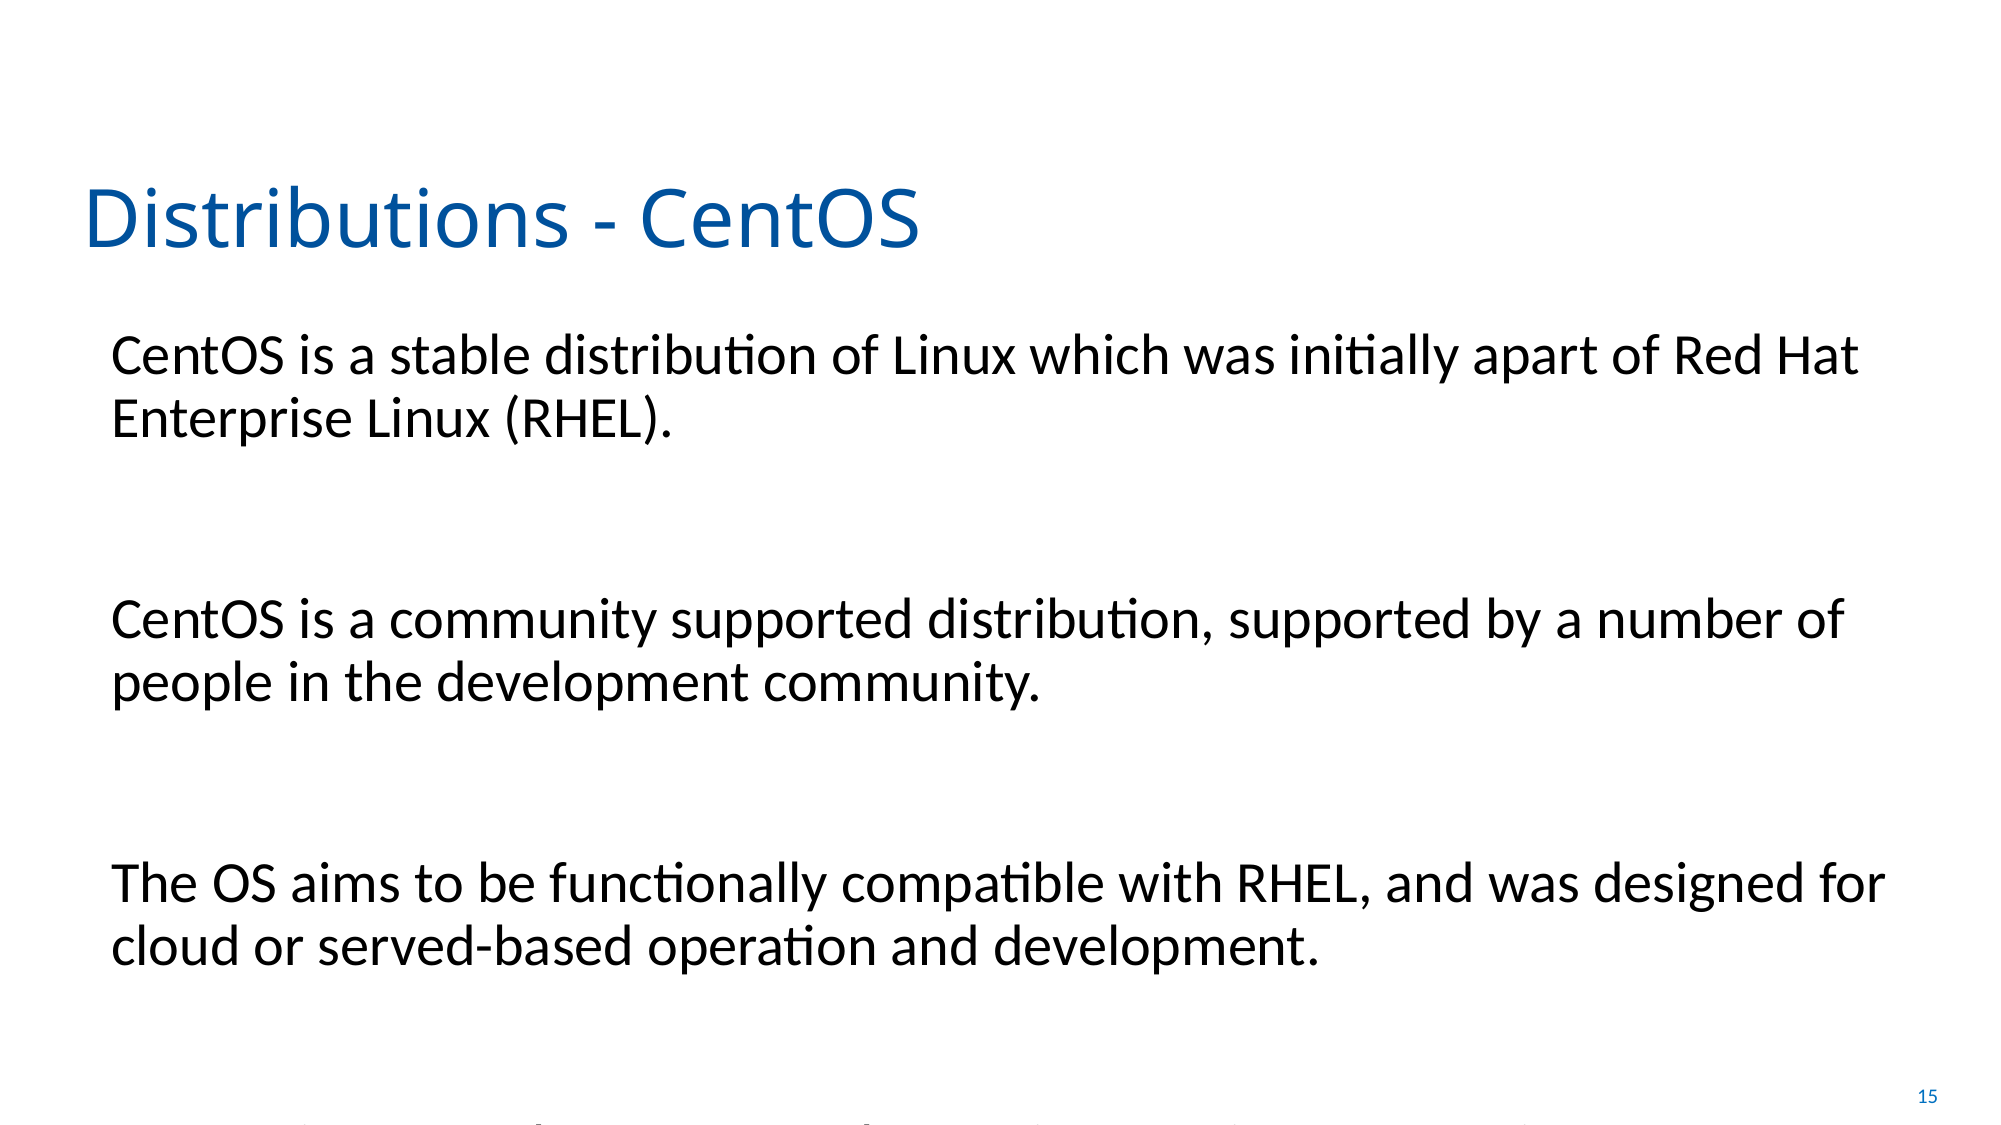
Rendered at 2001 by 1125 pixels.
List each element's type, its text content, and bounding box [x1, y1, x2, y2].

list CentOS is a stable distribution of Linux which was initially apart of Red Hat Enterprise Linux (RHEL). CentOS is a community supported distribution, supported by a number of people in the development community. The OS aims to be functionally compatible with RHEL, and was designed for cloud or served-based operation and development. CentOS is one of the most popular versions of Linux Enterprise. CentOS utilises YUM as a package manager. [67, 316, 1939, 1063]
title Distributions - CentOS [67, 170, 1565, 273]
